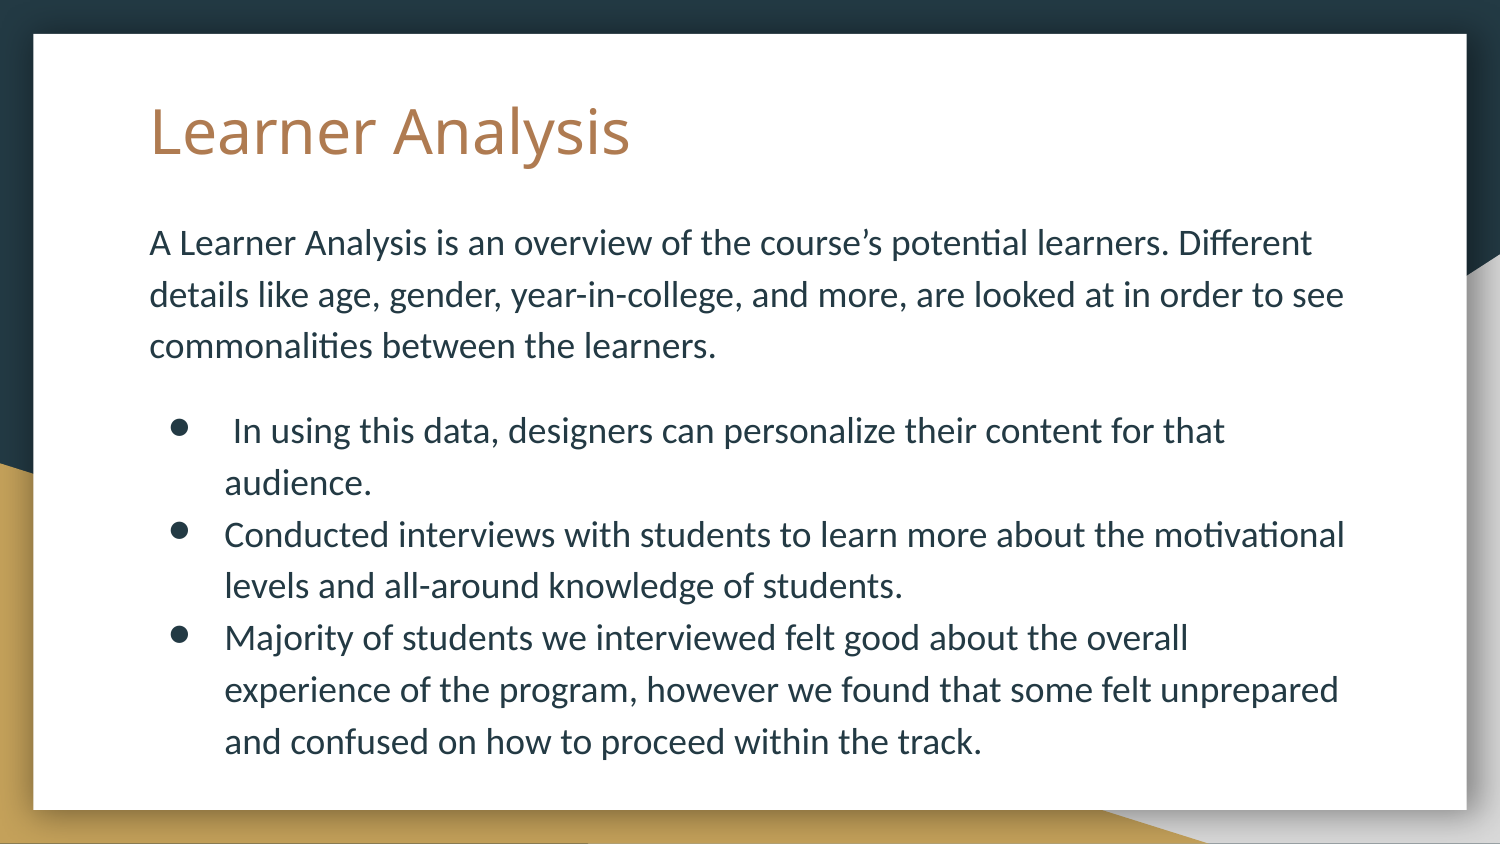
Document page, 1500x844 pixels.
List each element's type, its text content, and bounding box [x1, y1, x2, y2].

title Learner Analysis [134, 77, 1366, 196]
list A Learner Analysis is an overview of the course’s potential learners. Different details like age, gender, year-in-college, and more, are looked at in order to see commonalities between the learners. In using this data, designers can personalize their content for that audience. Conducted interviews with students to learn more about the motivational levels and all-around knowledge of students. Majority of students we interviewed felt good about the overall experience of the program, however we found that some felt unprepared and confused on how to proceed within the track. [134, 196, 1366, 741]
